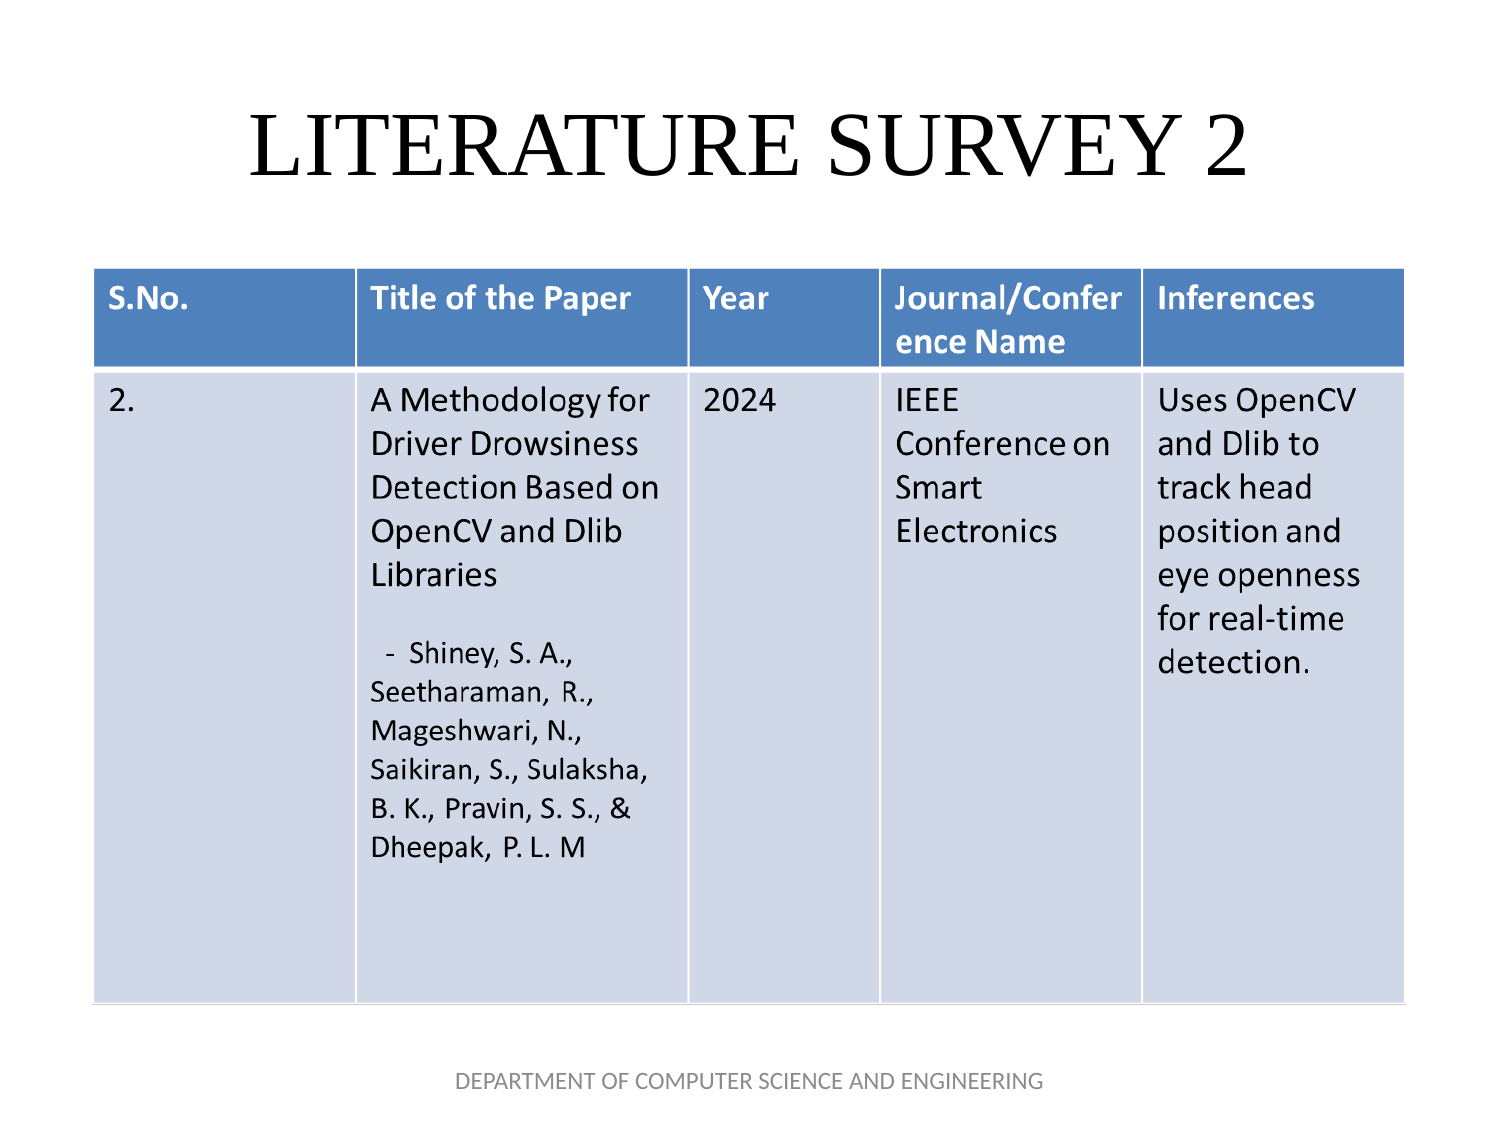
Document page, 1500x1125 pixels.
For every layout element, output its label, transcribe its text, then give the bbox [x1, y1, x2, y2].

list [91, 262, 1409, 1006]
title LITERATURE SURVEY 2 [75, 45, 1425, 233]
footer DEPARTMENT OF COMPUTER SCIENCE AND ENGINEERING [268, 1050, 1232, 1110]
